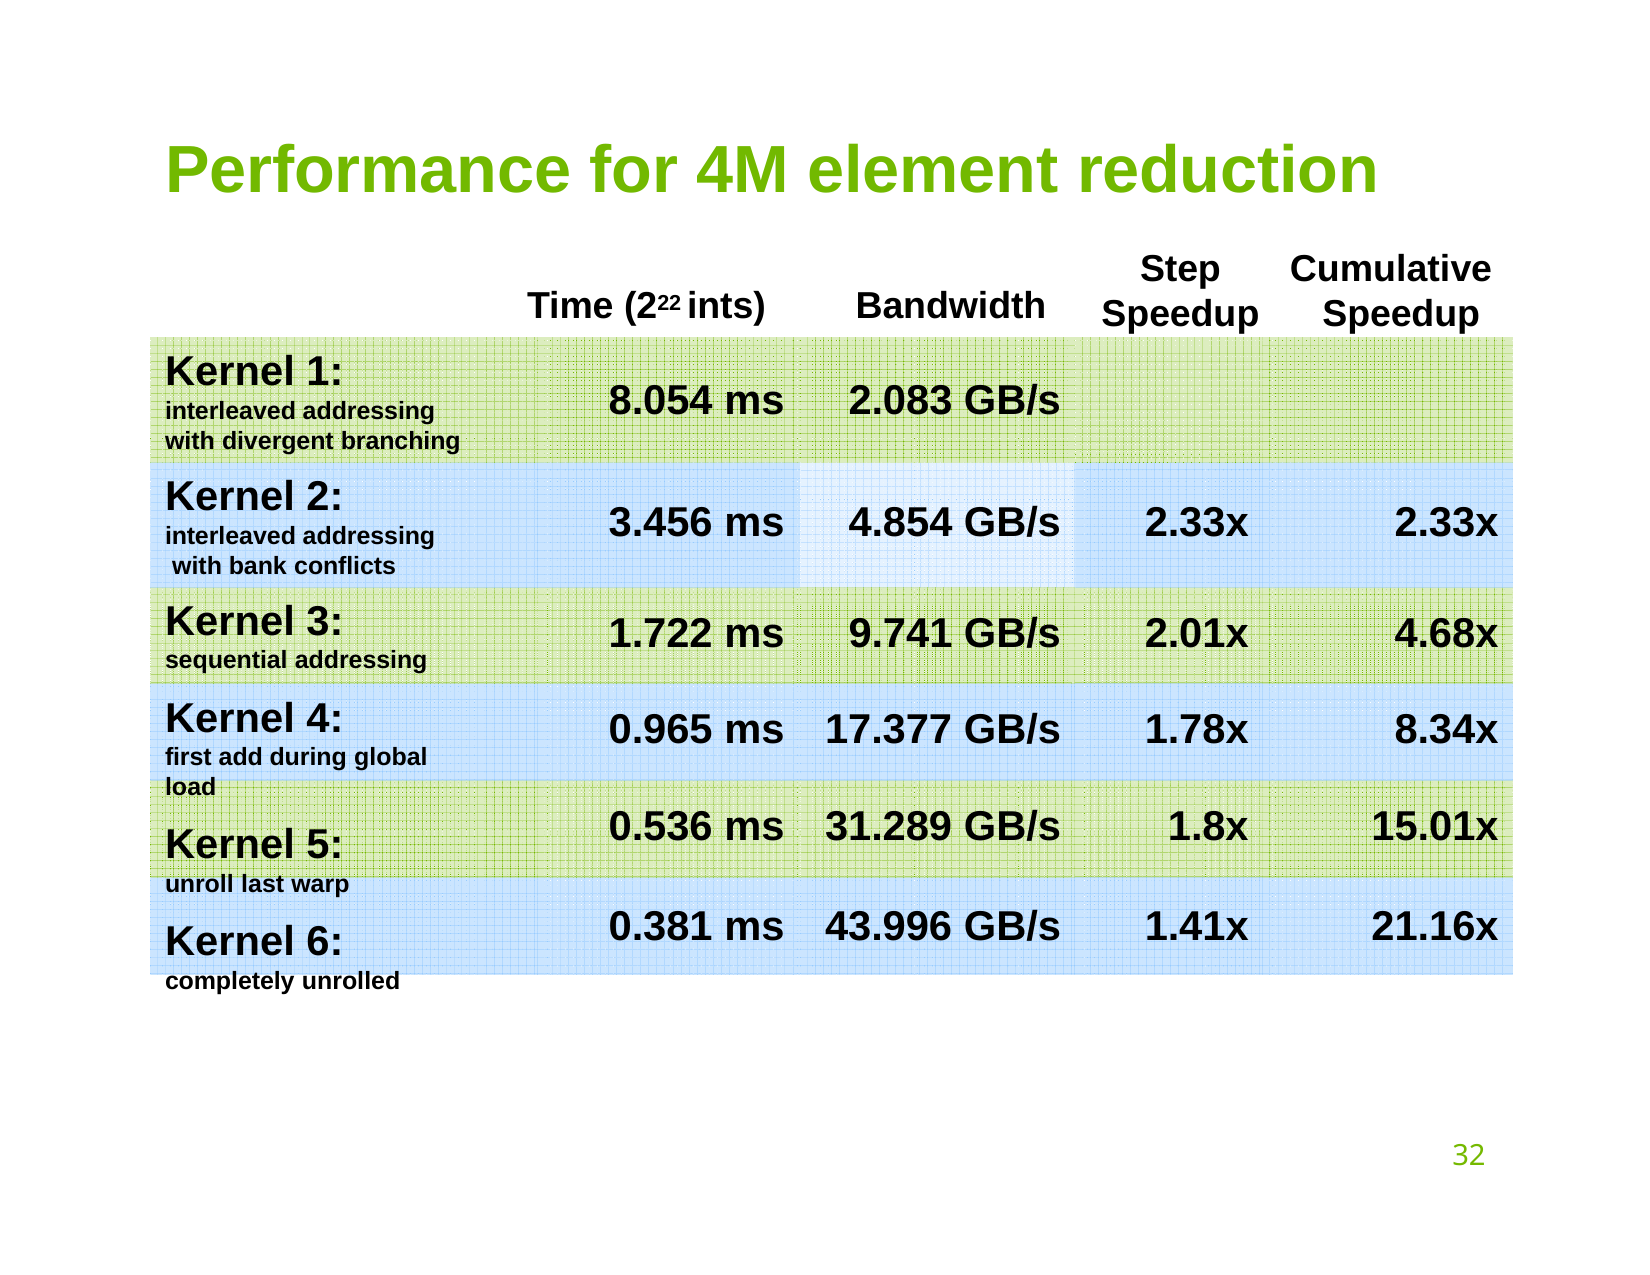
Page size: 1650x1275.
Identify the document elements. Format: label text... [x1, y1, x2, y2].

text_box Cumulative Speedup [1287, 241, 1495, 334]
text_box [149, 337, 1513, 975]
picture [149, 337, 538, 463]
picture [1262, 337, 1513, 463]
title Performance for 4M element reduction [162, 123, 1385, 335]
text_box Time (222 ints) [520, 279, 779, 327]
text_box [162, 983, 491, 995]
text_box Bandwidth [853, 279, 1050, 327]
text_box Step Speedup [1099, 241, 1263, 334]
slide_number 32 [1446, 1145, 1492, 1275]
